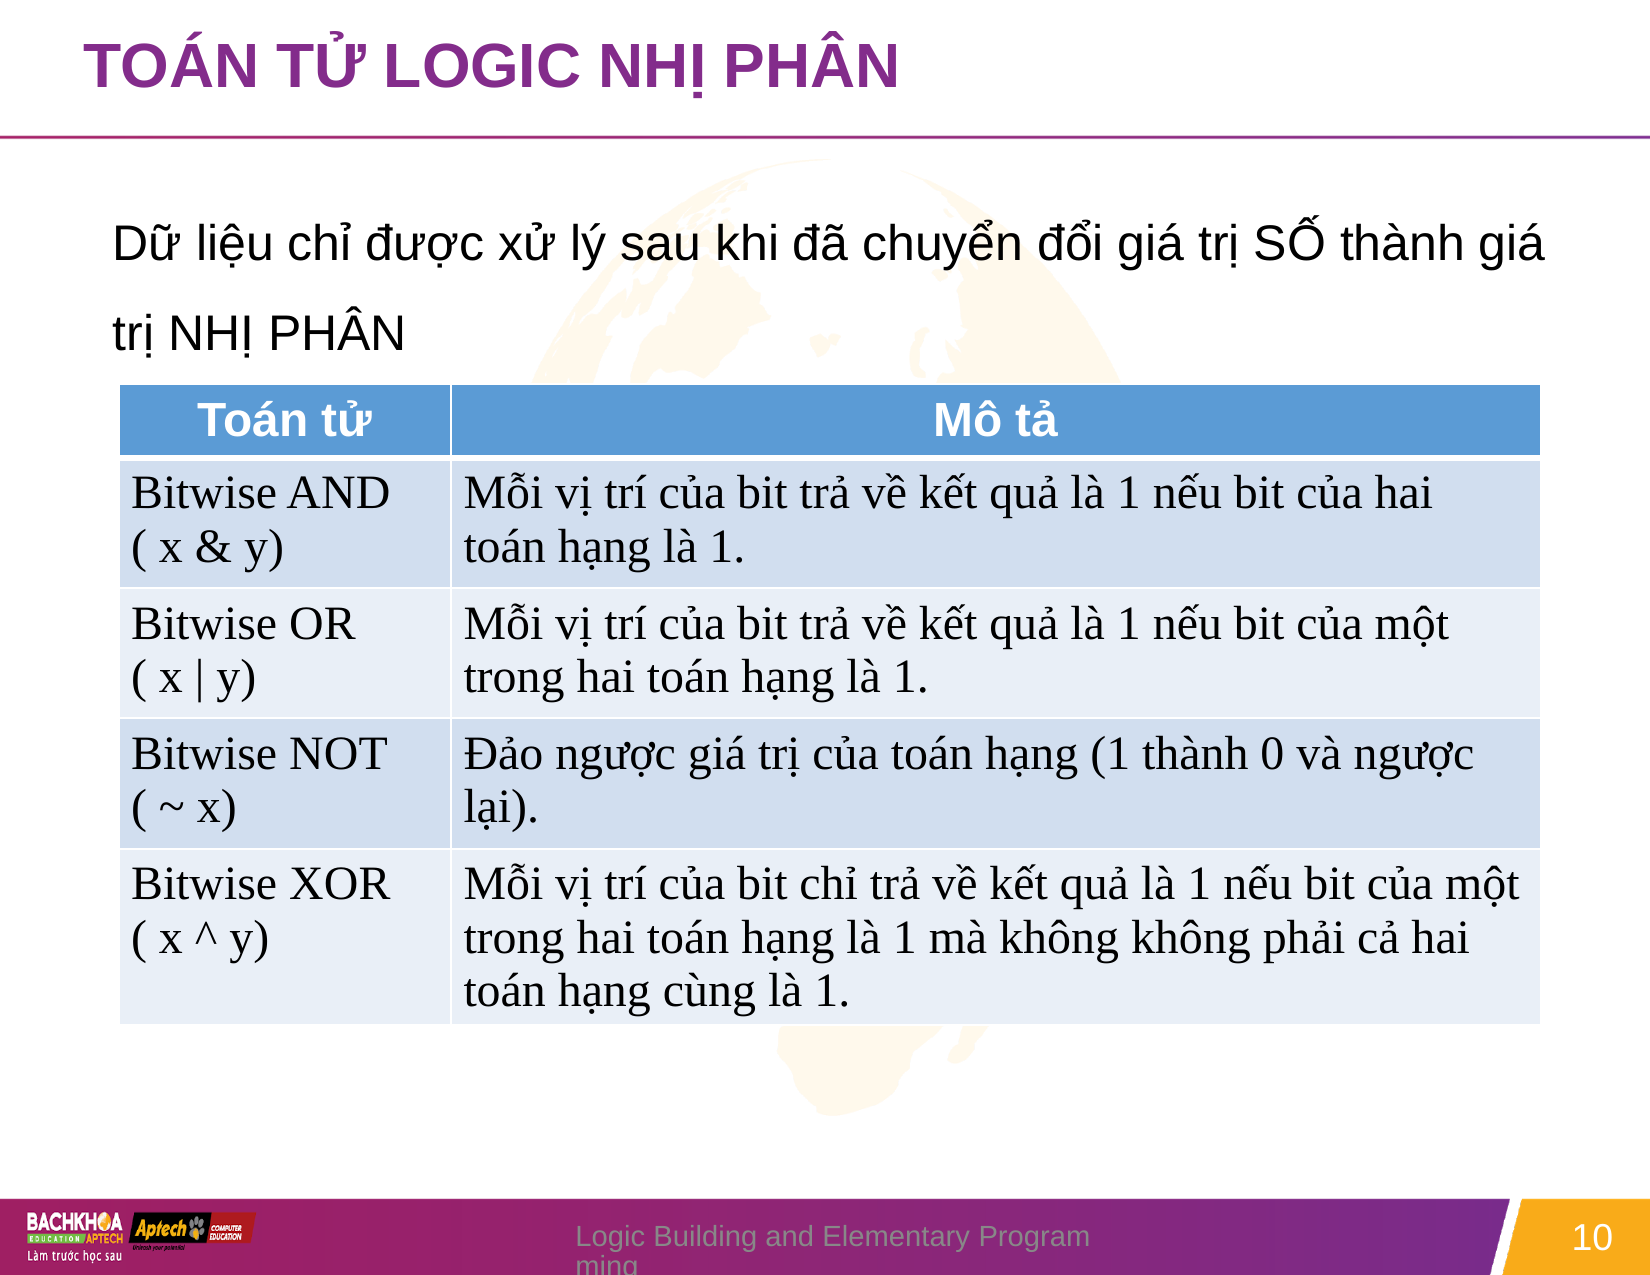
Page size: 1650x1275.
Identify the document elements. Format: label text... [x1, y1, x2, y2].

picture [0, 0, 1650, 1275]
table_cell Mỗi vị trí của bit chỉ trả về kết quả là 1 nếu bit của một trong hai toán hạng là 1 mà không không phải cả hai toán hạng cùng là 1. [452, 850, 1540, 1024]
table_cell Mỗi vị trí của bit trả về kết quả là 1 nếu bit của hai toán hạng là 1. [452, 461, 1540, 587]
table_cell Ðảo ngược giá trị của toán hạng (1 thành 0 và ngược lại). [452, 719, 1540, 848]
list Dữ liệu chỉ được xử lý sau khi đã chuyển đổi giá trị SỐ thành giá trị NHỊ PHÂN [68, 165, 1609, 1149]
table_header Toán tử [120, 385, 450, 455]
table_cell Bitwise NOT ( ~ x) [120, 719, 450, 848]
table_header Mô tả [452, 385, 1540, 455]
table_cell Mỗi vị trí của bit trả về kết quả là 1 nếu bit của một trong hai toán hạng là 1. [452, 589, 1540, 717]
table_cell Bitwise OR ( x | y) [120, 589, 450, 717]
slide_number 10 [1534, 1201, 1650, 1270]
table_cell Bitwise XOR ( x ^ y) [120, 850, 450, 1024]
title TOÁN TỬ LOGIC NHỊ PHÂN [68, 0, 1609, 135]
footer Logic Building and Elementary Programming [560, 1201, 1118, 1270]
table_cell Bitwise AND ( x & y) [120, 461, 450, 587]
